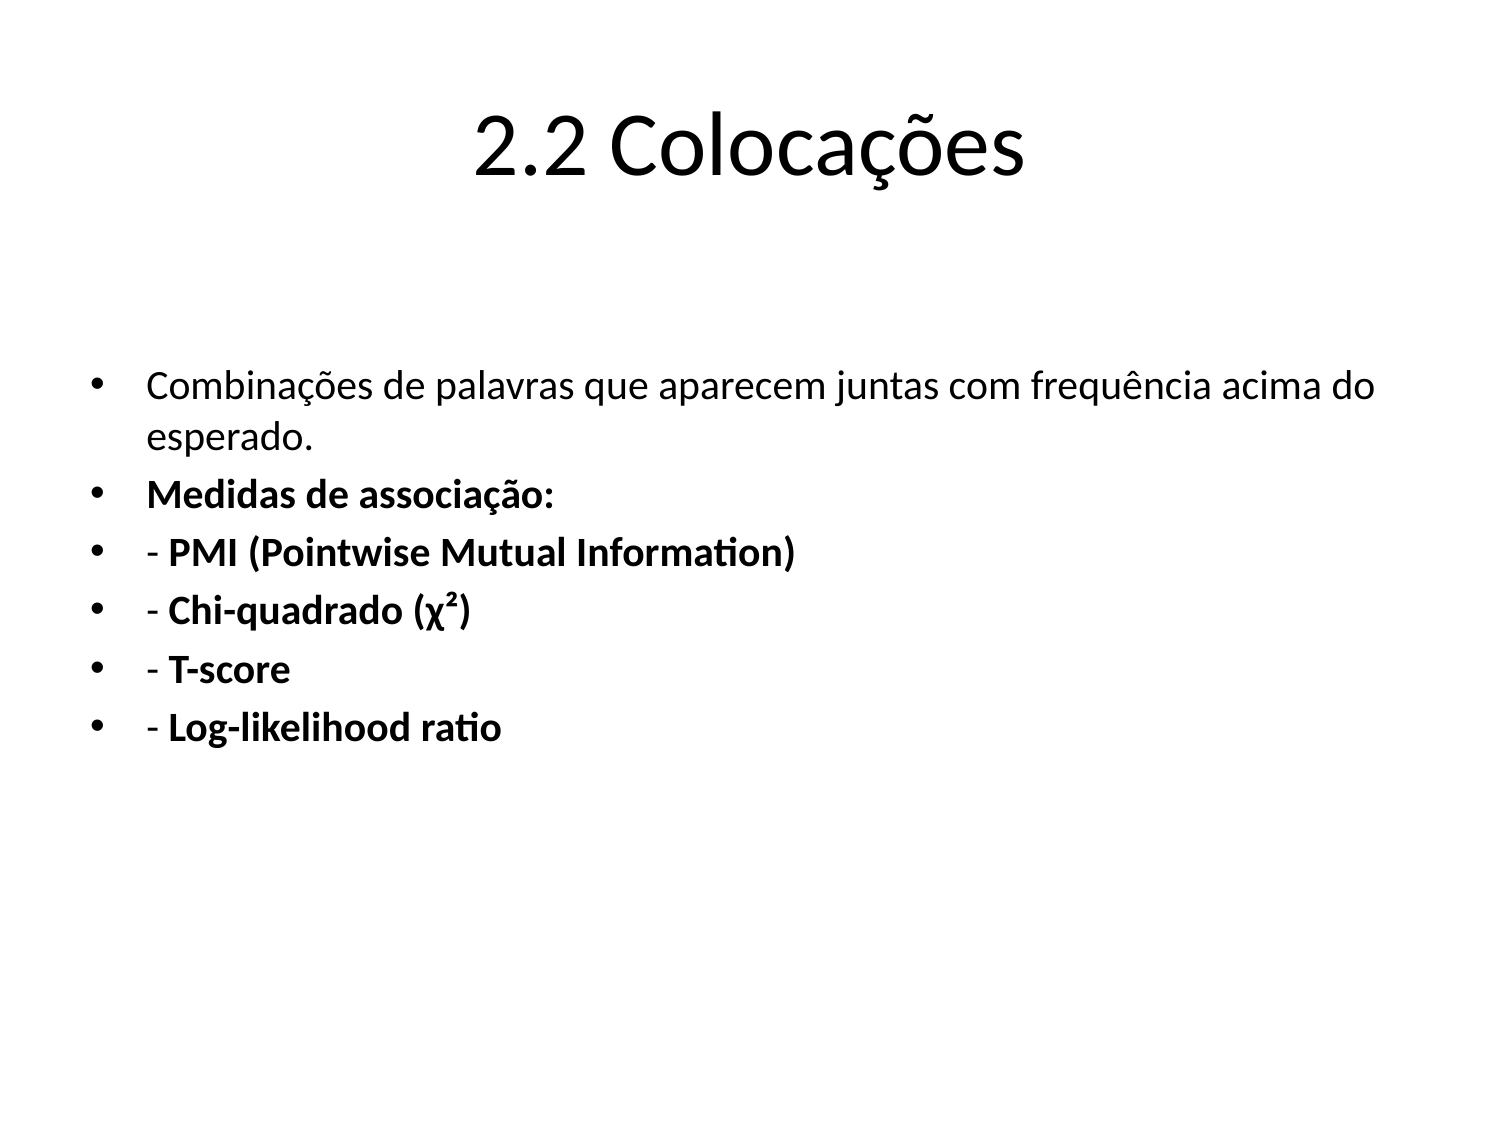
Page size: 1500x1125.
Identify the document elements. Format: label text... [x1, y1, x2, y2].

title 2.2 Colocações [75, 45, 1425, 233]
list Combinações de palavras que aparecem juntas com frequência acima do esperado. Medidas de associação: - PMI (Pointwise Mutual Information) - Chi-quadrado (χ²) - T-score - Log-likelihood ratio [75, 262, 1425, 1005]
